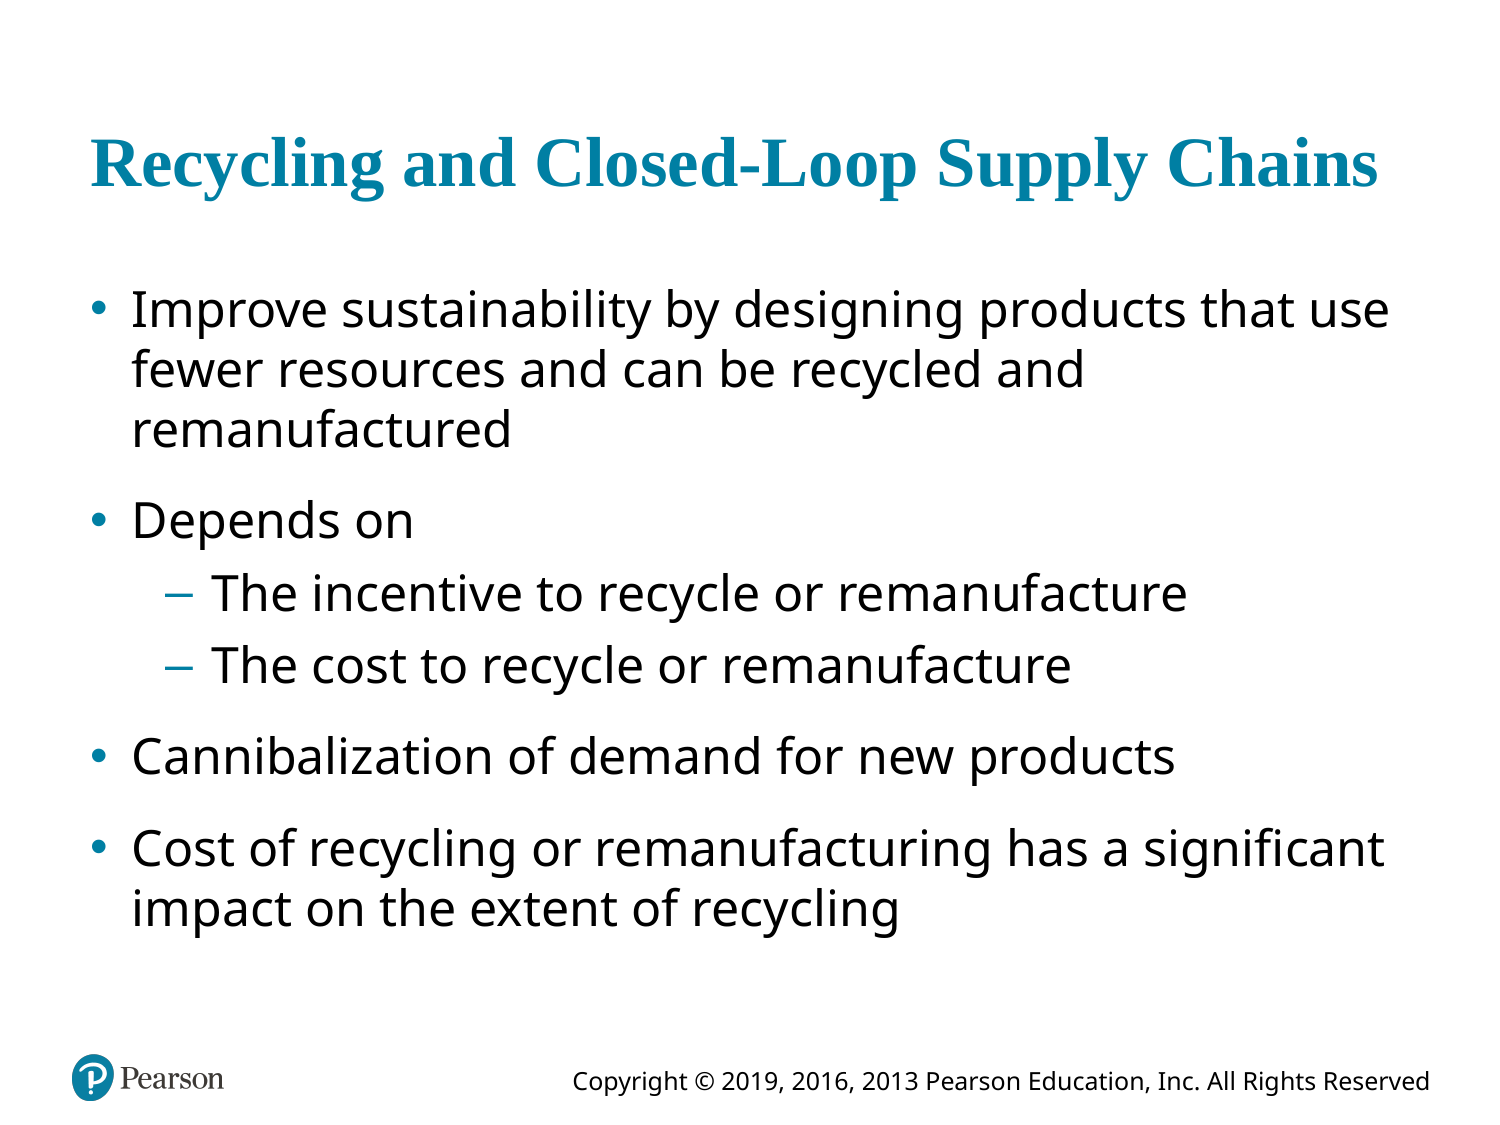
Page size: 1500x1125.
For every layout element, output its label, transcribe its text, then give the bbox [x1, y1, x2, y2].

picture [72, 1054, 88, 1070]
picture [98, 1054, 224, 1101]
picture [72, 1087, 83, 1101]
picture [80, 1063, 106, 1088]
title Recycling and Closed-Loop Supply Chains [75, 0, 1425, 216]
list Improve sustainability by designing products that use fewer resources and can be recycled and remanufactured Depends on The incentive to recycle or remanufacture The cost to recycle or remanufacture Cannibalization of demand for new products Cost of recycling or remanufacturing has a significant impact on the extent of recycling [75, 262, 1425, 952]
